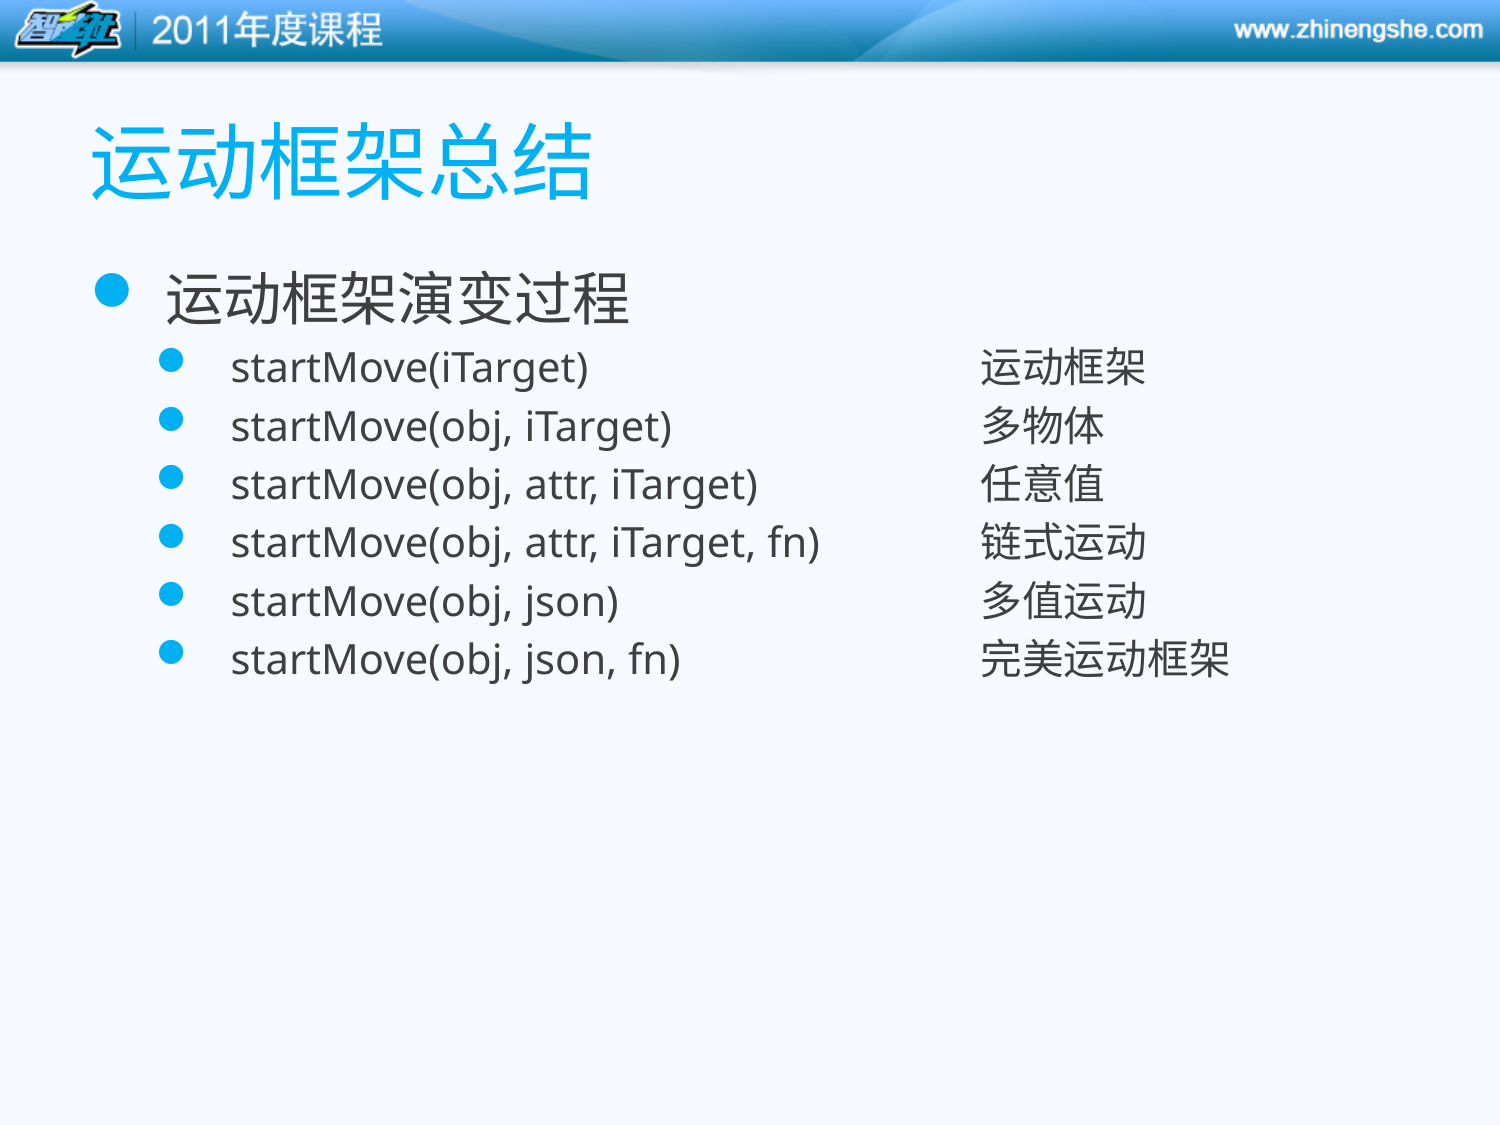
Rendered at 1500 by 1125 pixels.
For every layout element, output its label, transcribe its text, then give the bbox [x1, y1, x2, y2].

picture [0, 0, 1500, 1125]
title 运动框架总结 [75, 101, 1425, 219]
list 运动框架演变过程 startMove(iTarget) 运动框架 startMove(obj, iTarget) 多物体 startMove(obj, attr, iTarget) 任意值 startMove(obj, attr, iTarget, fn) 链式运动 startMove(obj, json) 多值运动 startMove(obj, json, fn) 完美运动框架 [75, 262, 1425, 1125]
